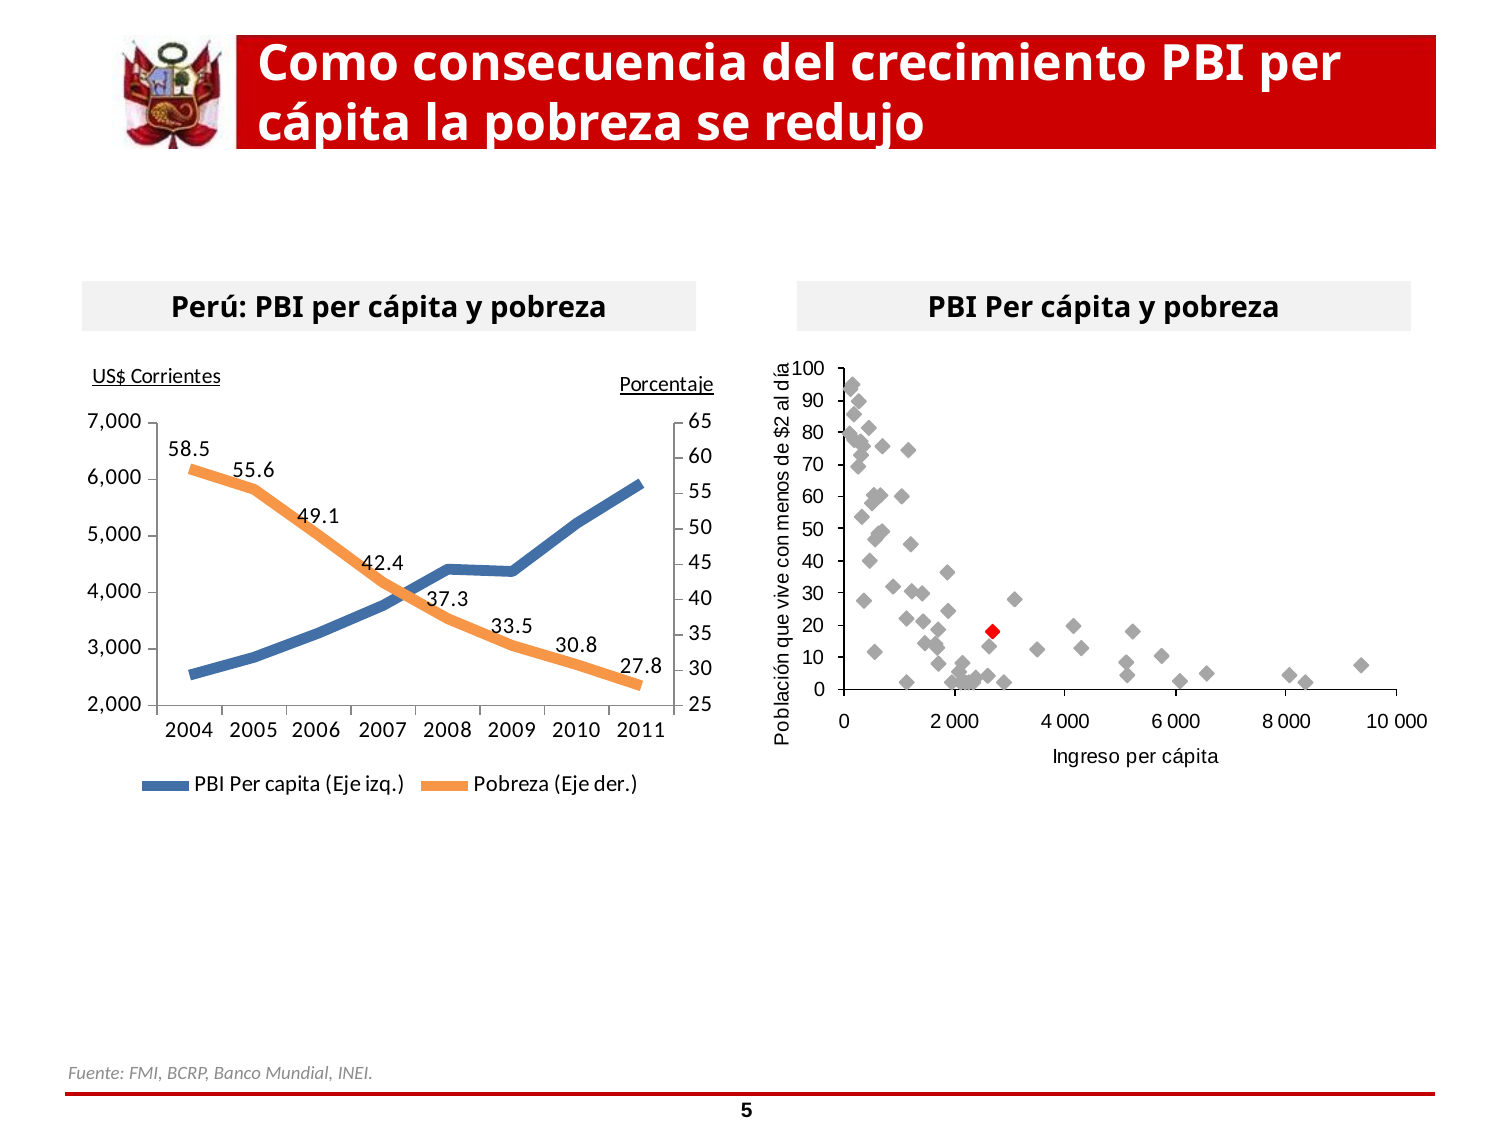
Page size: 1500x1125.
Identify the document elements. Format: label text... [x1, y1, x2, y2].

slide_number 5 [690, 1102, 768, 1125]
picture [112, 35, 1436, 149]
footer Fuente: FMI, BCRP, Banco Mundial, INEI. [53, 1041, 892, 1102]
chart [60, 358, 729, 805]
text_box Perú: PBI per cápita y pobreza [81, 281, 697, 331]
title Como consecuencia del crecimiento PBI per cápita la pobreza se redujo [241, 42, 1426, 138]
picture [761, 343, 1442, 776]
text_box PBI Per cápita y pobreza [796, 281, 1411, 331]
